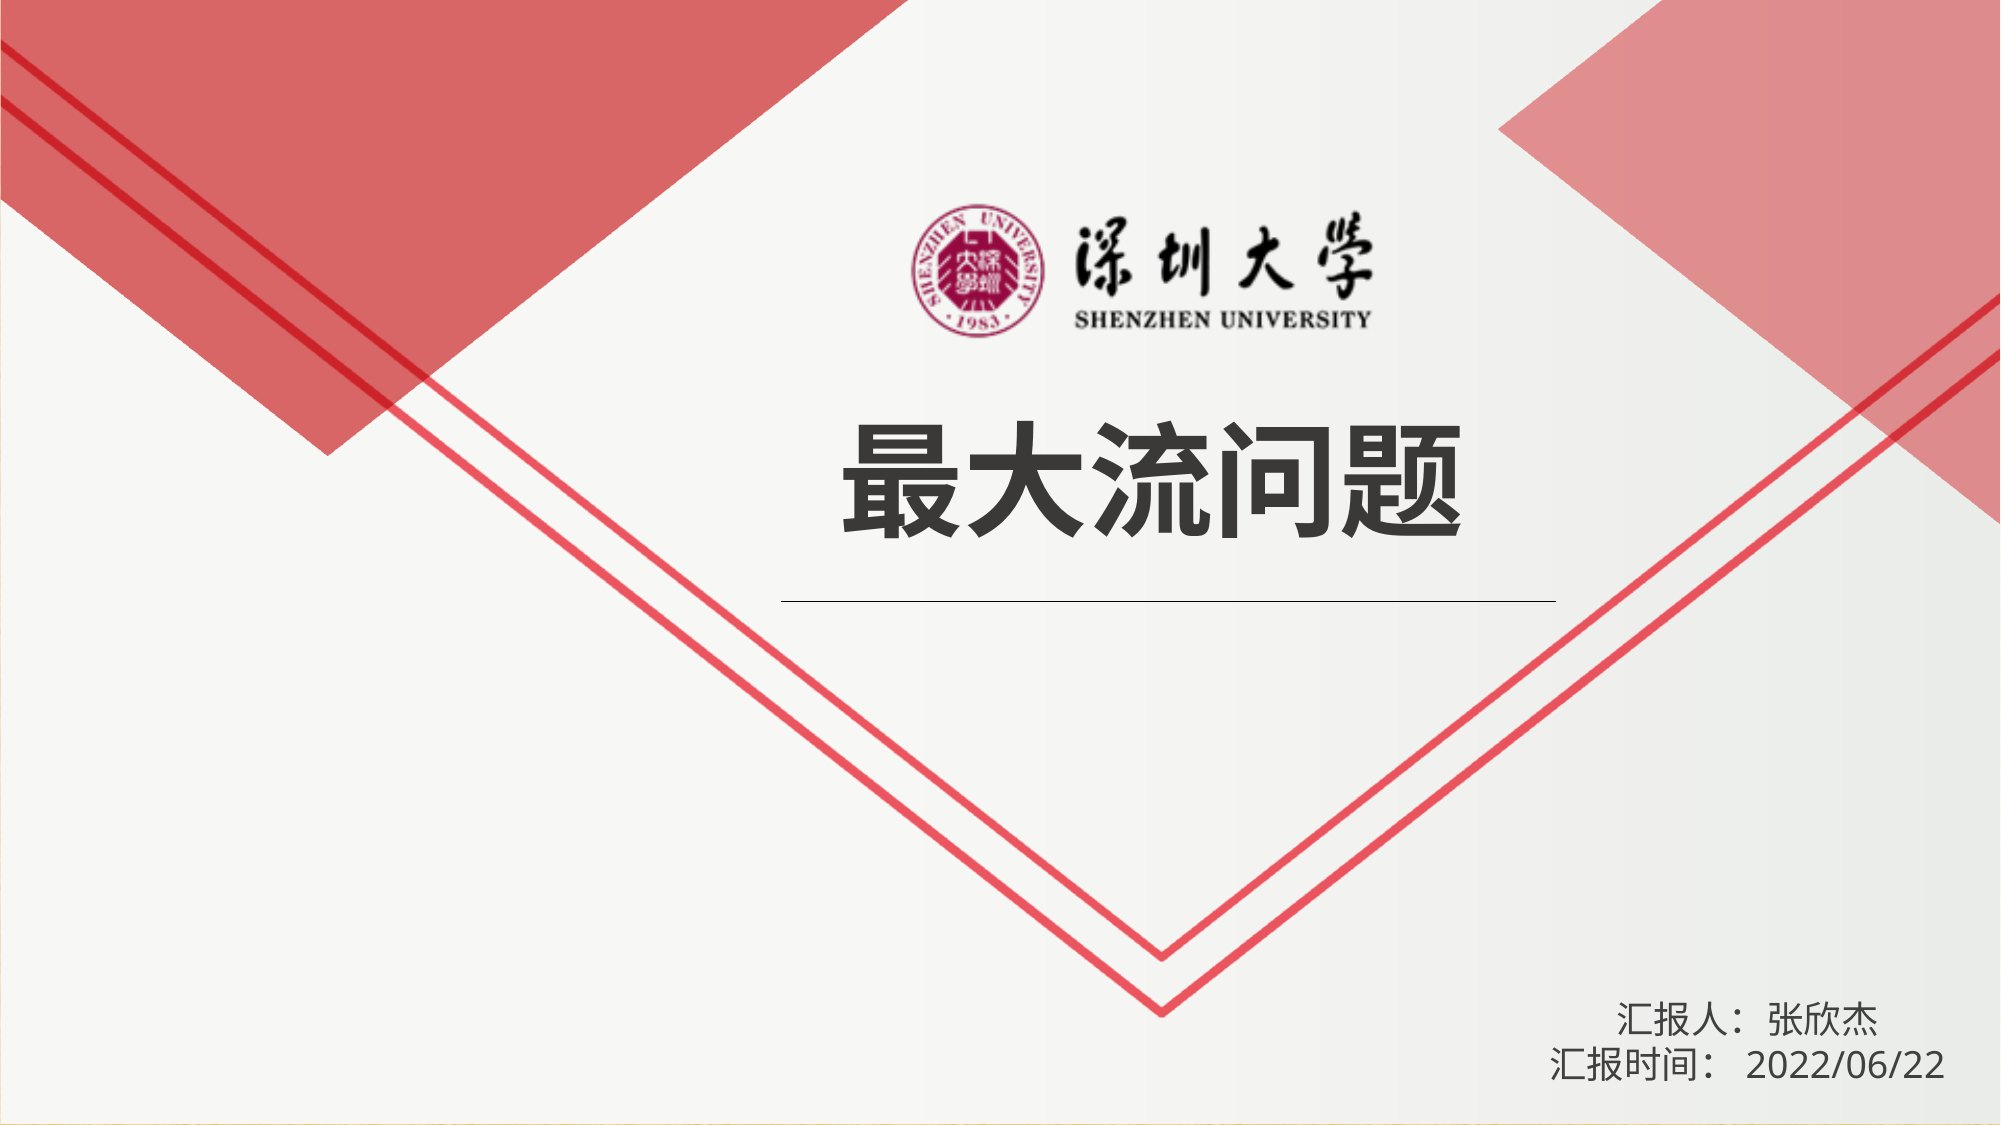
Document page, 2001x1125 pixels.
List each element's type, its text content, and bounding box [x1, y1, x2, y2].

text_box 汇报人：张欣杰 汇报时间：2022/06/22 [1563, 989, 1971, 1094]
picture [0, 0, 2001, 1125]
text_box 最大流问题 [1563, 395, 1710, 560]
